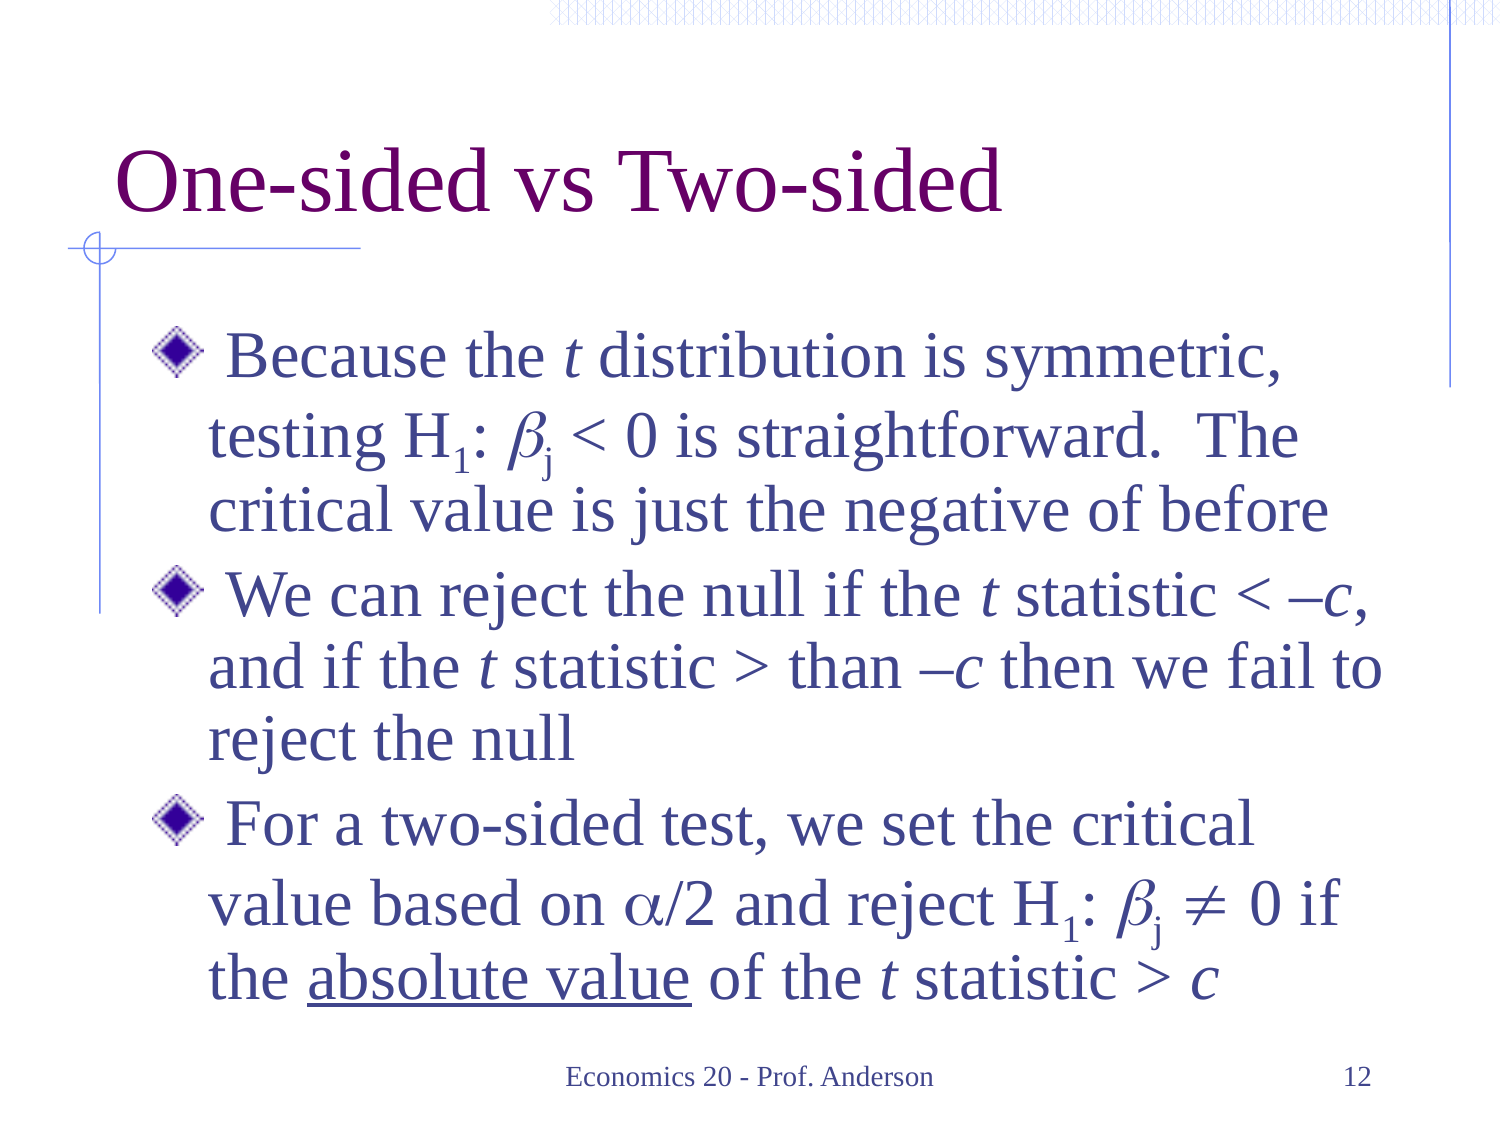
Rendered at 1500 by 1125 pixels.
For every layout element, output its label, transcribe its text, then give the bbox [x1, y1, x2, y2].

picture [152, 565, 204, 617]
list Because the t distribution is symmetric, testing H1: bj < 0 is straightforward. The critical value is just the negative of before We can reject the null if the t statistic < –c, and if the t statistic > than –c then we fail to reject the null For a two-sided test, we set the critical value based on a/2 and reject H1: bj  0 if the absolute value of the t statistic > c [137, 312, 1413, 988]
slide_number 12 [1074, 1025, 1388, 1100]
picture [152, 794, 204, 846]
title One-sided vs Two-sided [99, 50, 1375, 238]
picture [152, 326, 204, 378]
footer Economics 20 - Prof. Anderson [512, 1025, 988, 1100]
